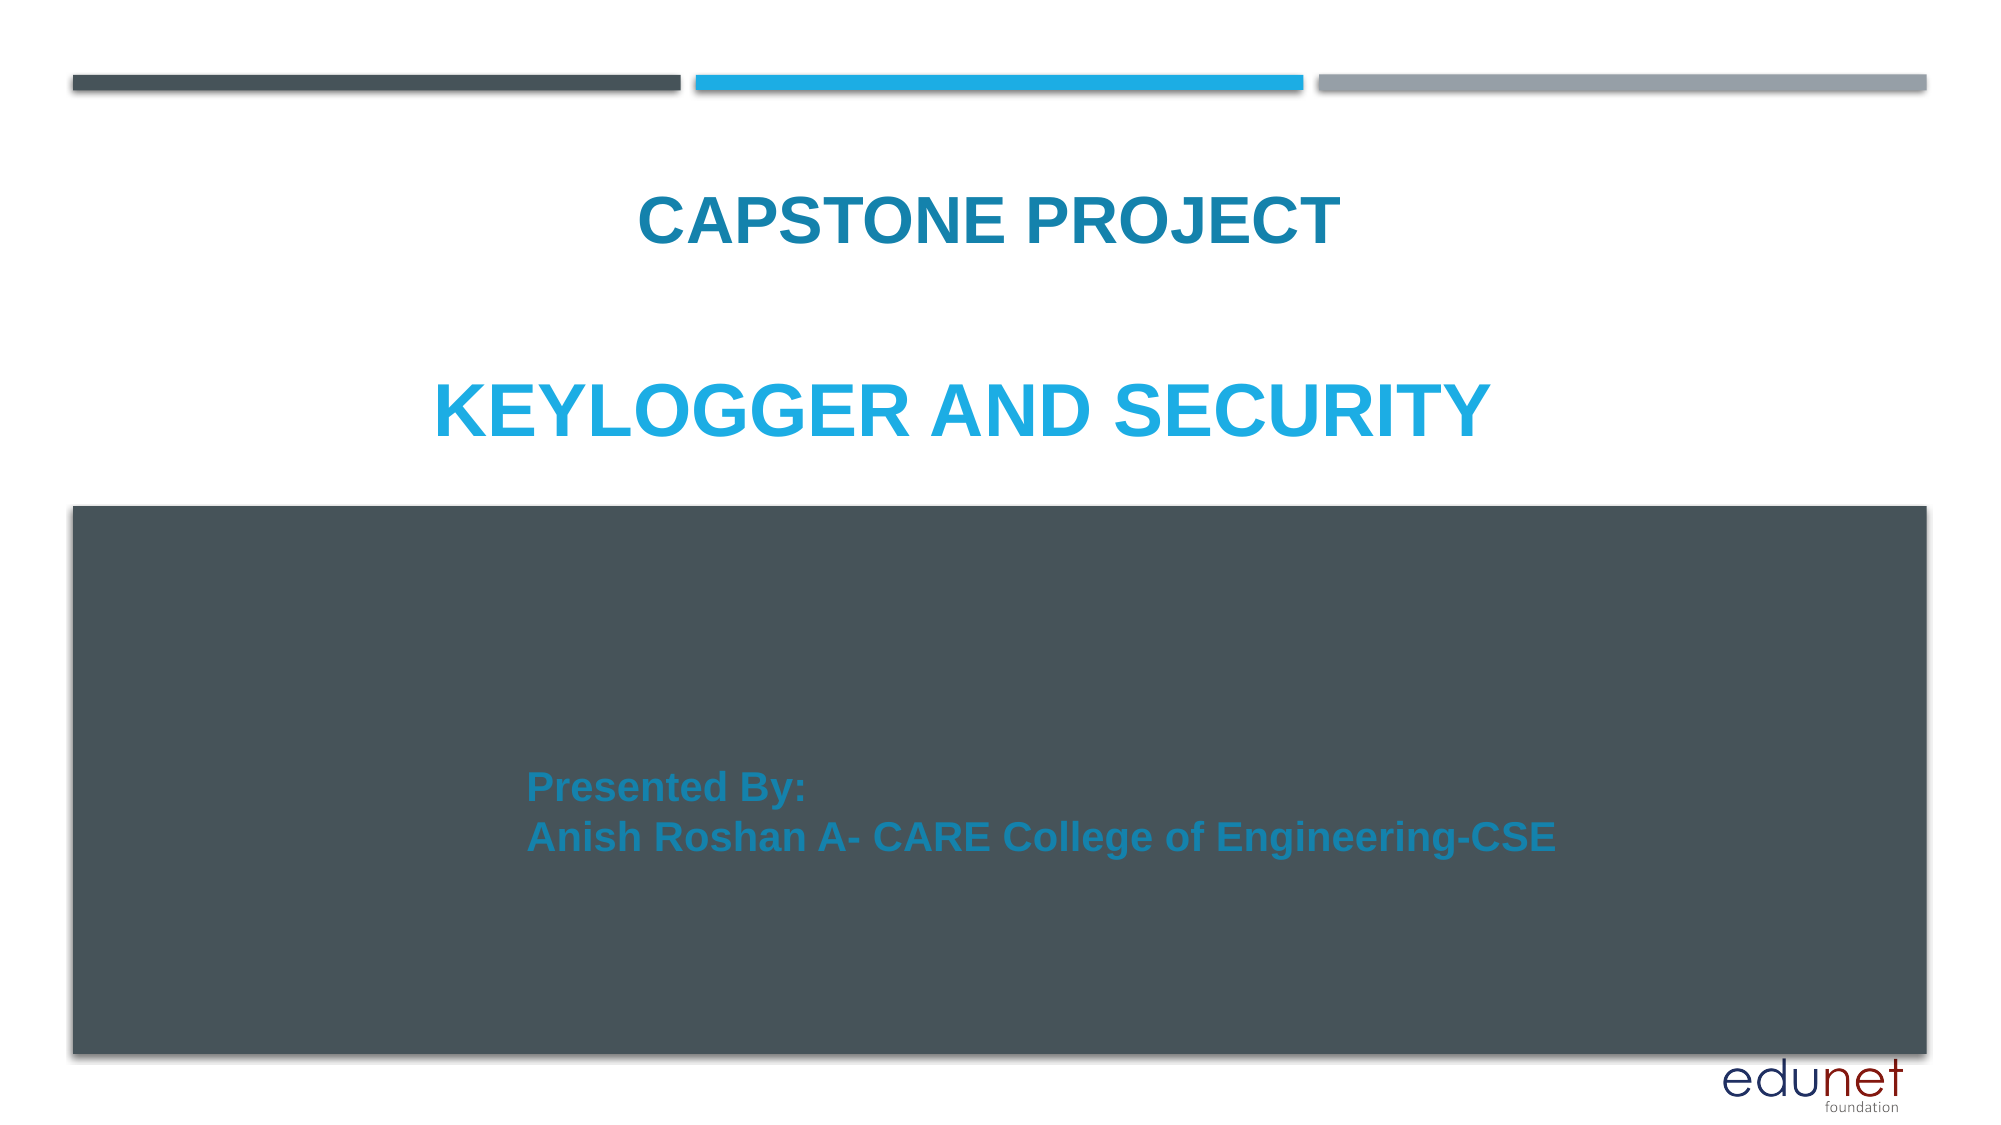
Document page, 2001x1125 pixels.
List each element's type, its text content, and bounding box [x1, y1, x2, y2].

picture [1719, 1056, 1905, 1116]
text_box Presented By: Anish Roshan A- CARE College of Engineering-CSE [511, 752, 1821, 868]
title KEYLOGGER and security [222, 298, 1723, 460]
text_box CAPSTONE PROJECT [0, 169, 2000, 265]
